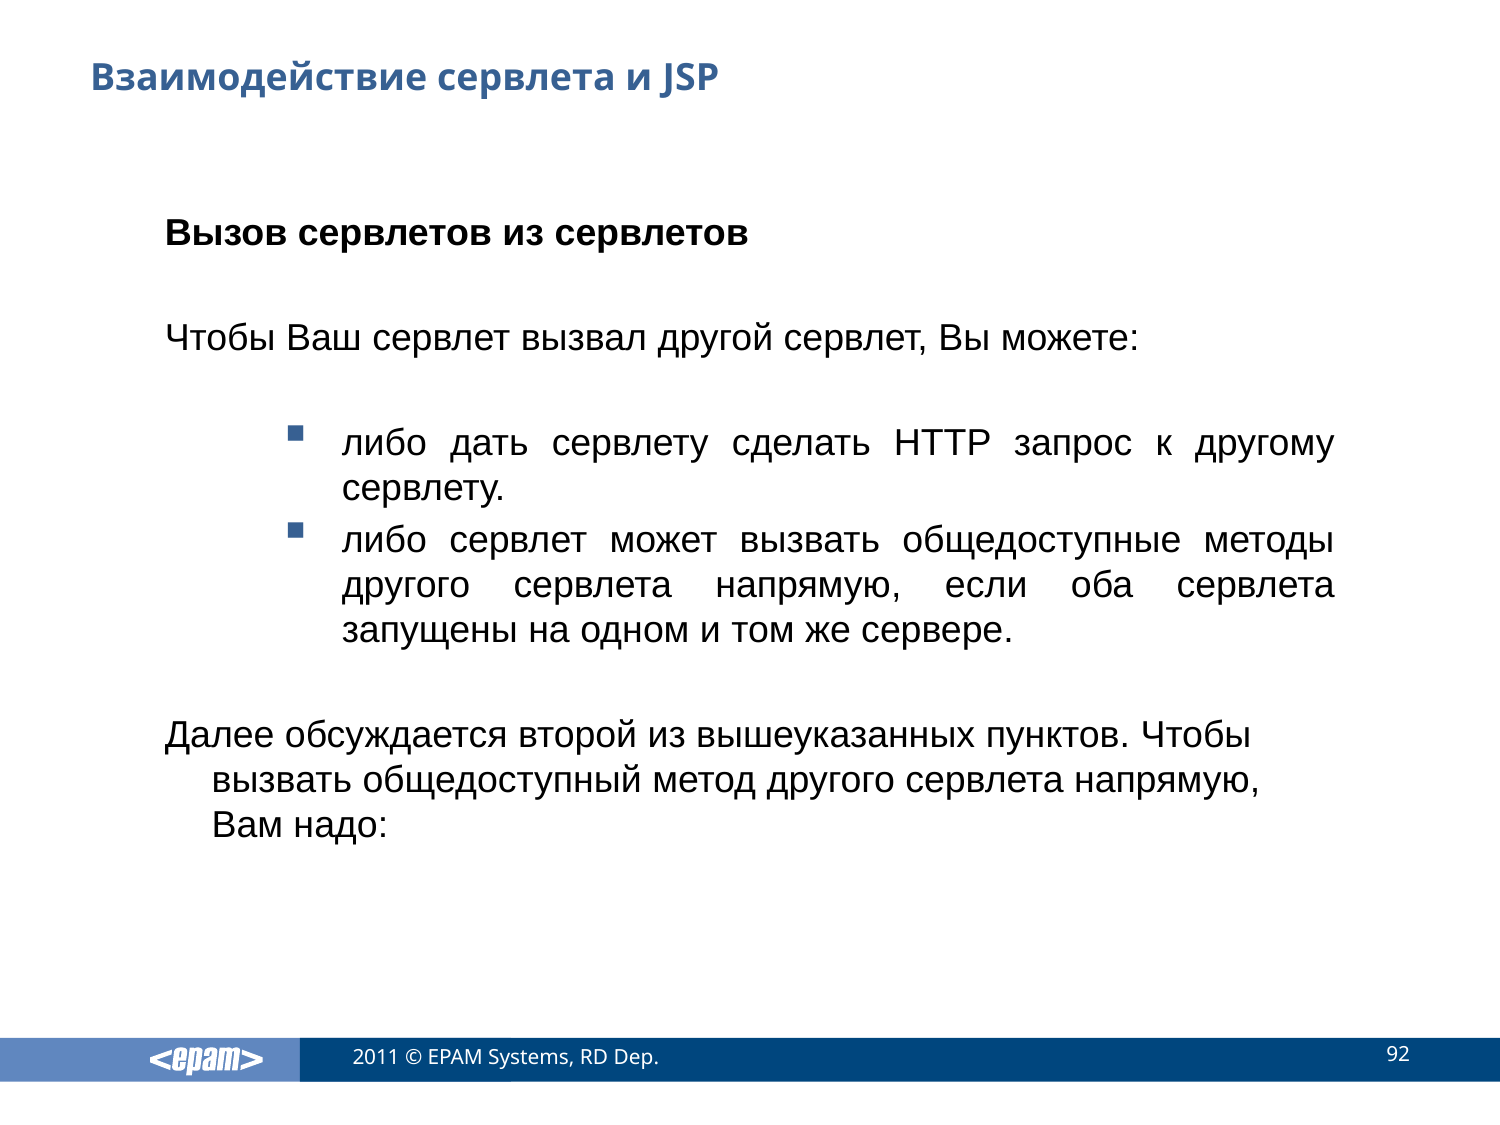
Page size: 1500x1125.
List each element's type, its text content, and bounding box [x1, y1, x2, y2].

title Взаимодействие сервлета и JSP [75, 45, 1425, 163]
list Вызов сервлетов из сервлетов Чтобы Ваш сервлет вызвал другой сервлет, Вы можете: либо дать сервлету сделать HTTP запрос к другому сервлету. либо сервлет может вызвать общедоступные методы другого сервлета напрямую, если оба сервлета запущены на одном и том же сервере. Далее обсуждается второй из вышеуказанных пунктов. Чтобы вызвать общедоступный метод другого сервлета напрямую, Вам надо: [150, 200, 1350, 988]
slide_number 92 [1262, 1025, 1425, 1085]
footer 2011 © EPAM Systems, RD Dep. [337, 1028, 738, 1088]
